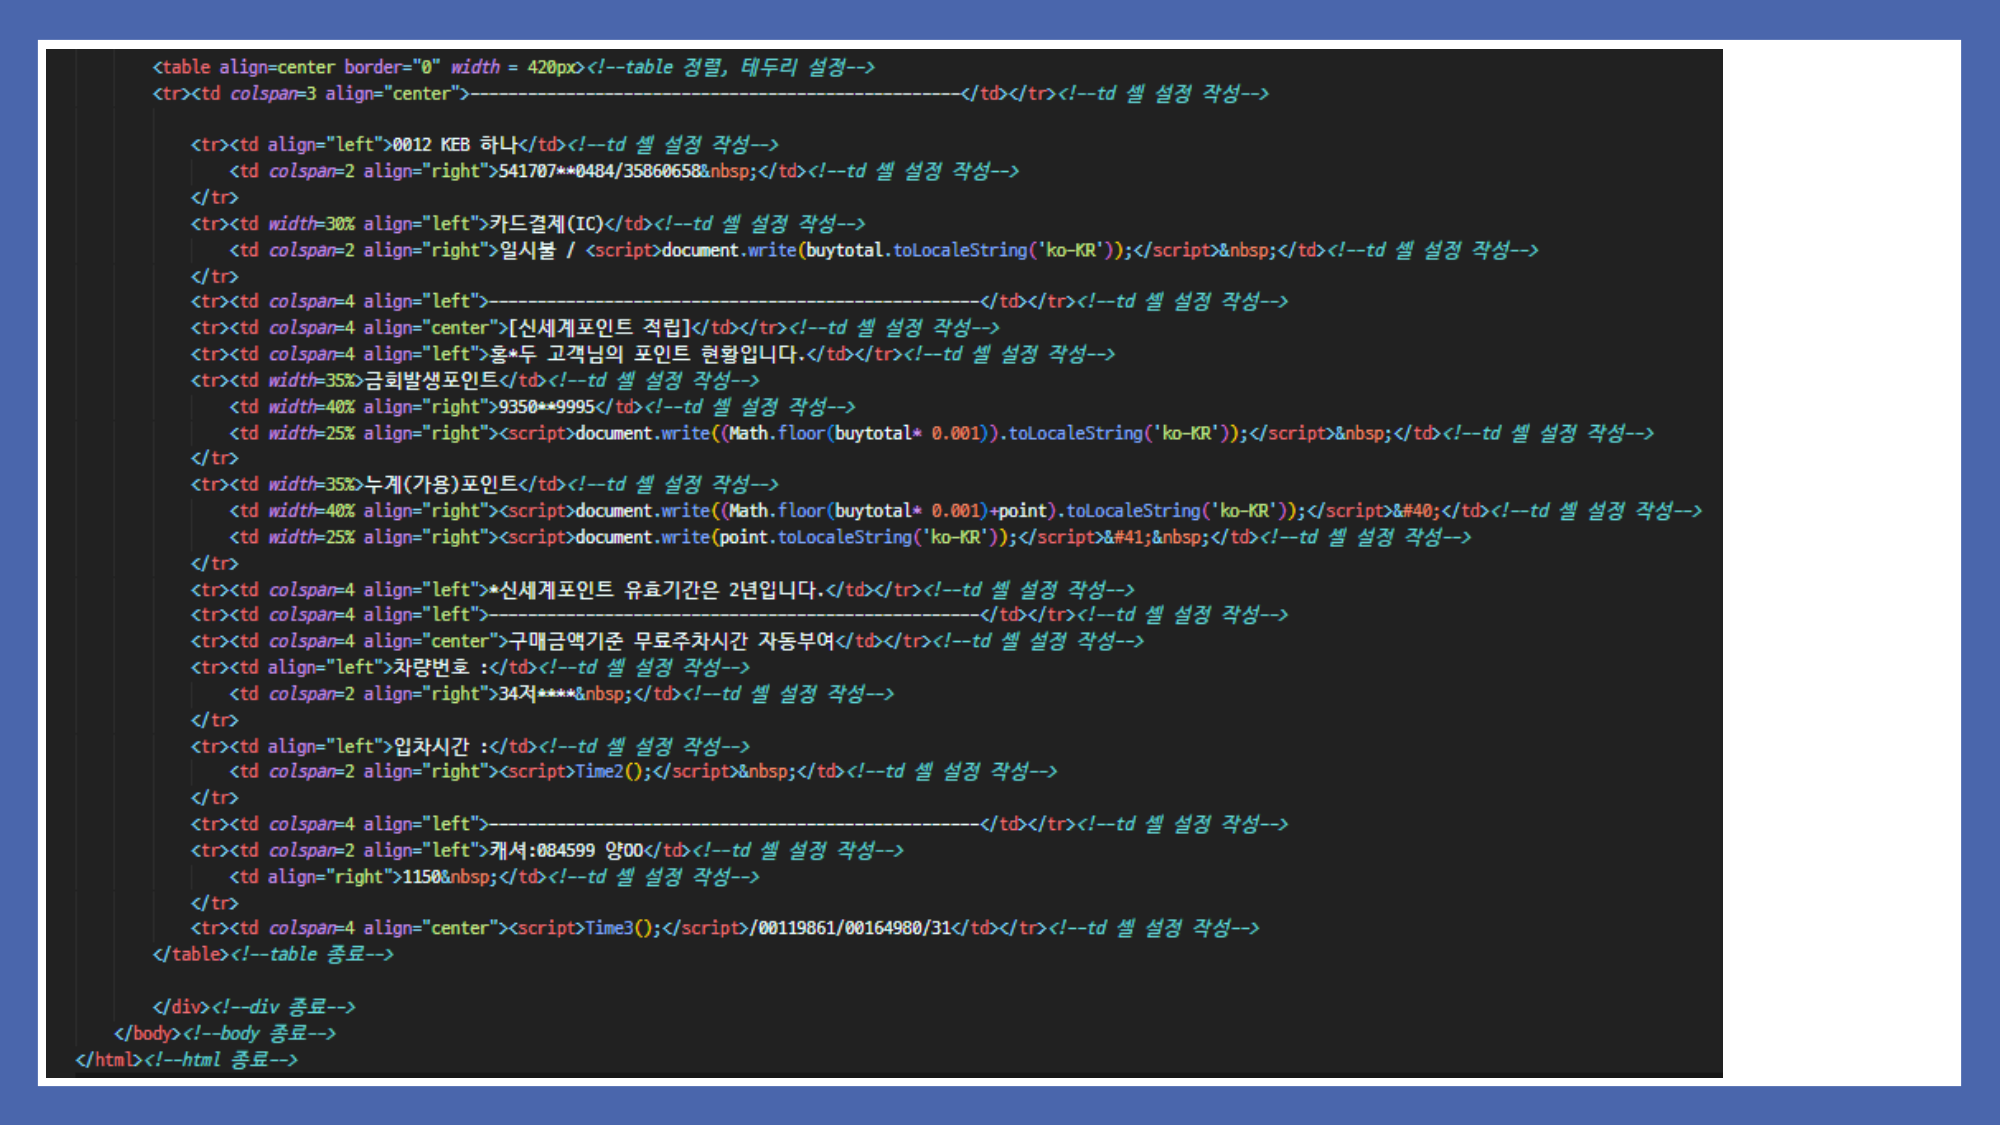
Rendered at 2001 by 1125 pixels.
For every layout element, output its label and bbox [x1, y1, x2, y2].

picture [45, 49, 1723, 1079]
